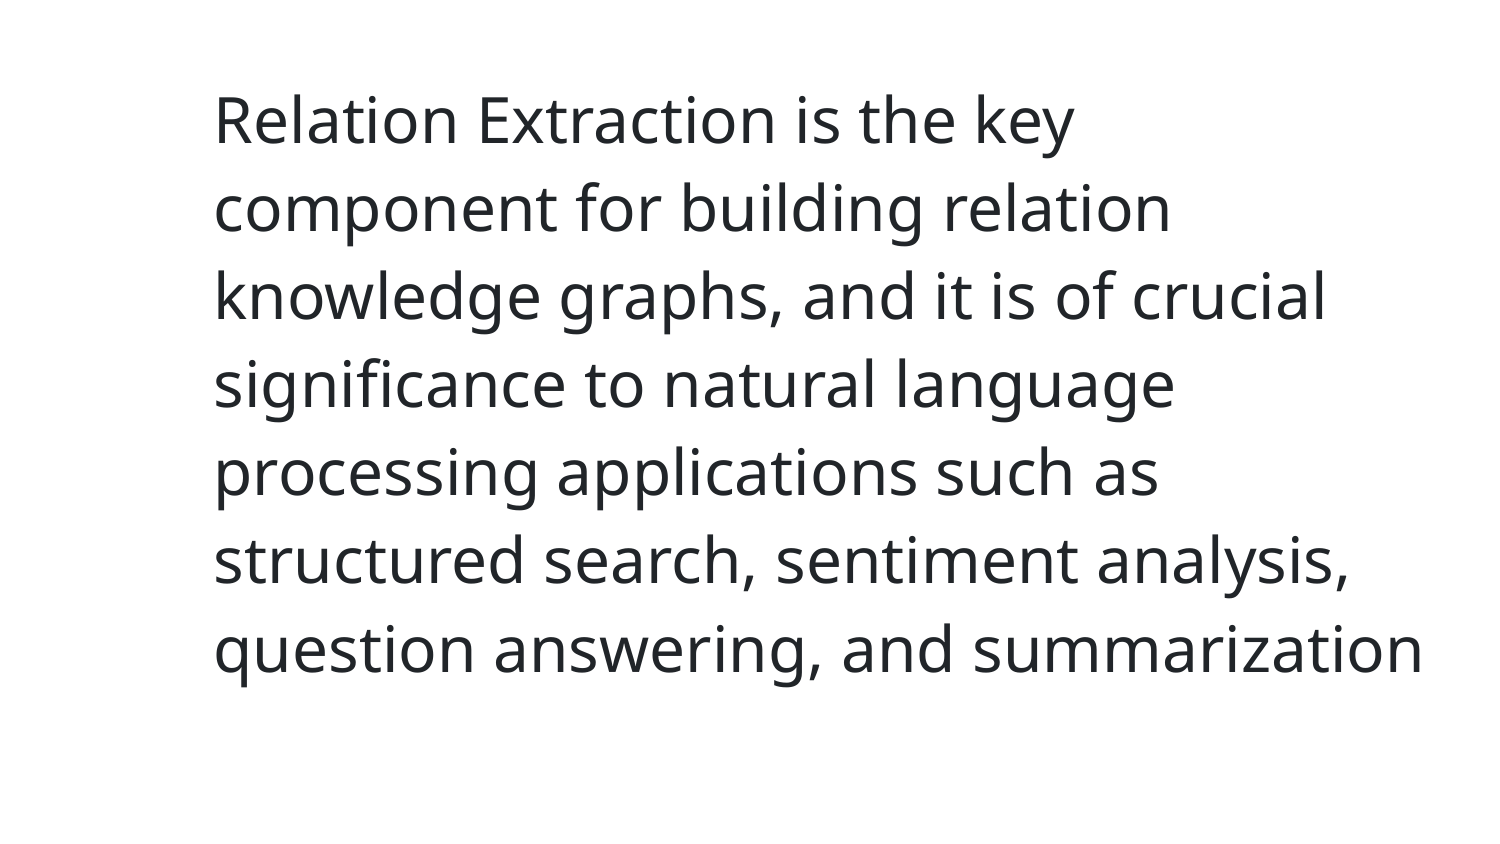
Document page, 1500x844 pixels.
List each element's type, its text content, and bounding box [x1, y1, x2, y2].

list Relation Extraction is the key component for building relation knowledge graphs, and it is of crucial significance to natural language processing applications such as structured search, sentiment analysis, question answering, and summarization [51, 52, 1449, 734]
